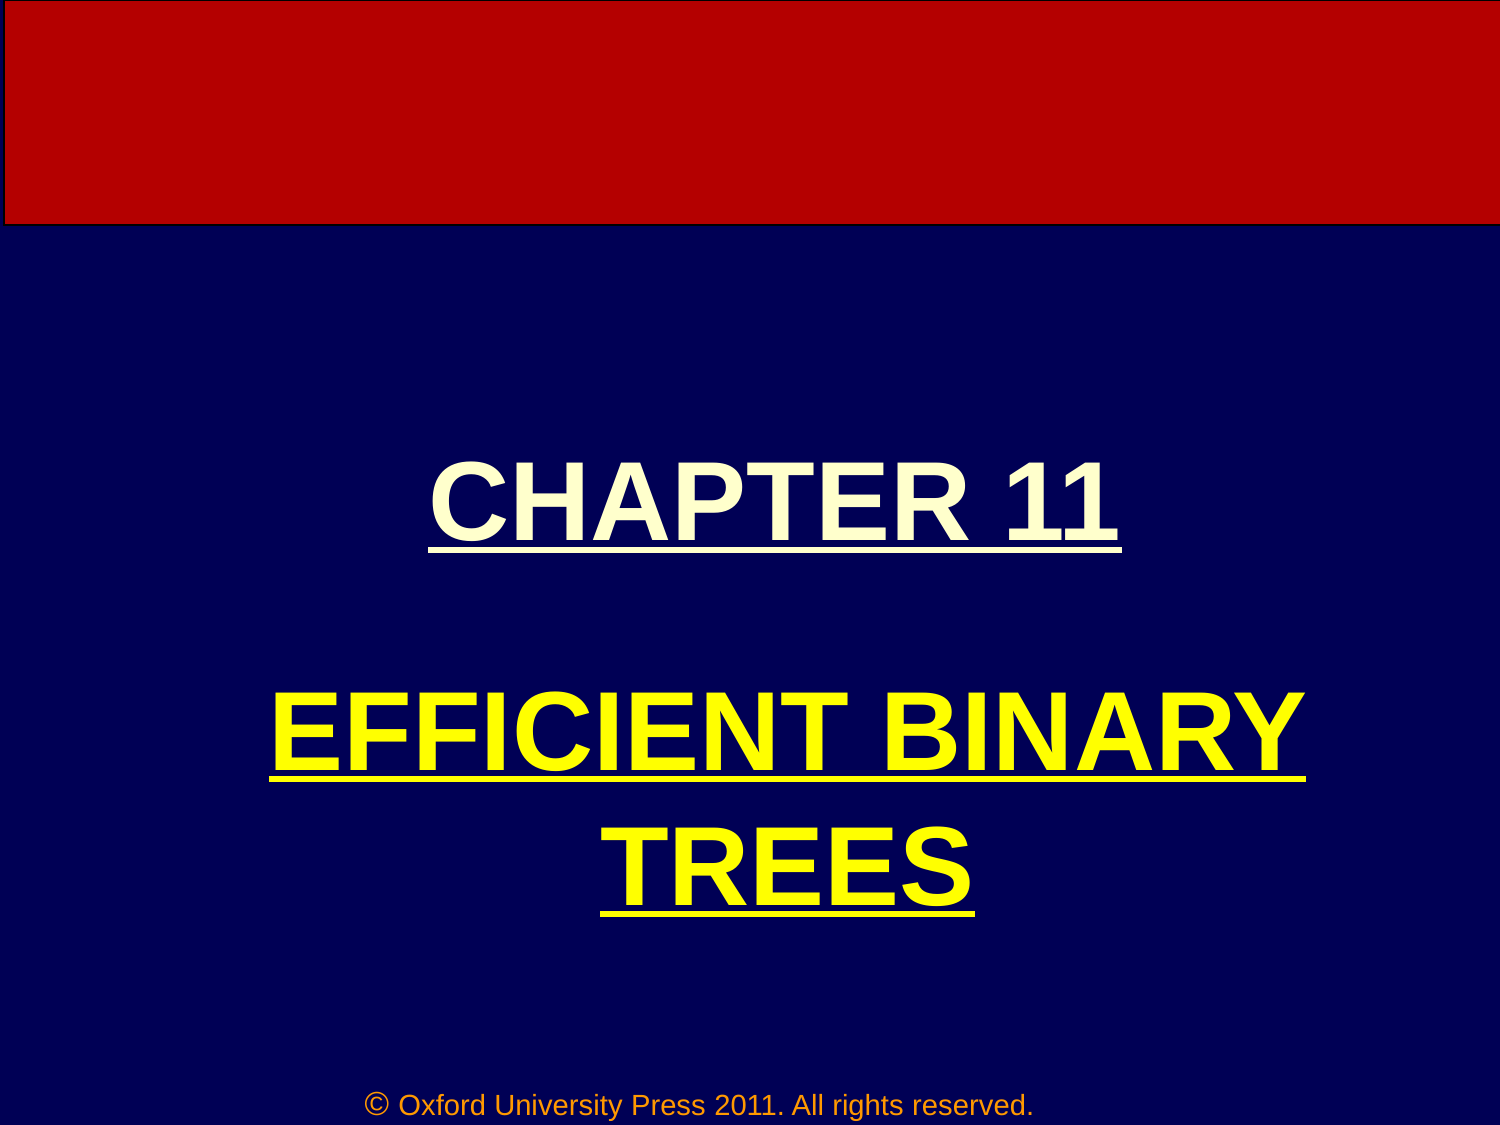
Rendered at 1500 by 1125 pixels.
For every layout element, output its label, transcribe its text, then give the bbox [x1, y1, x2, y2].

text_box [4, 0, 1500, 225]
title CHAPTER 11 [137, 374, 1413, 617]
subtitle EFFICIENT BINARY TREES [74, 649, 1500, 938]
